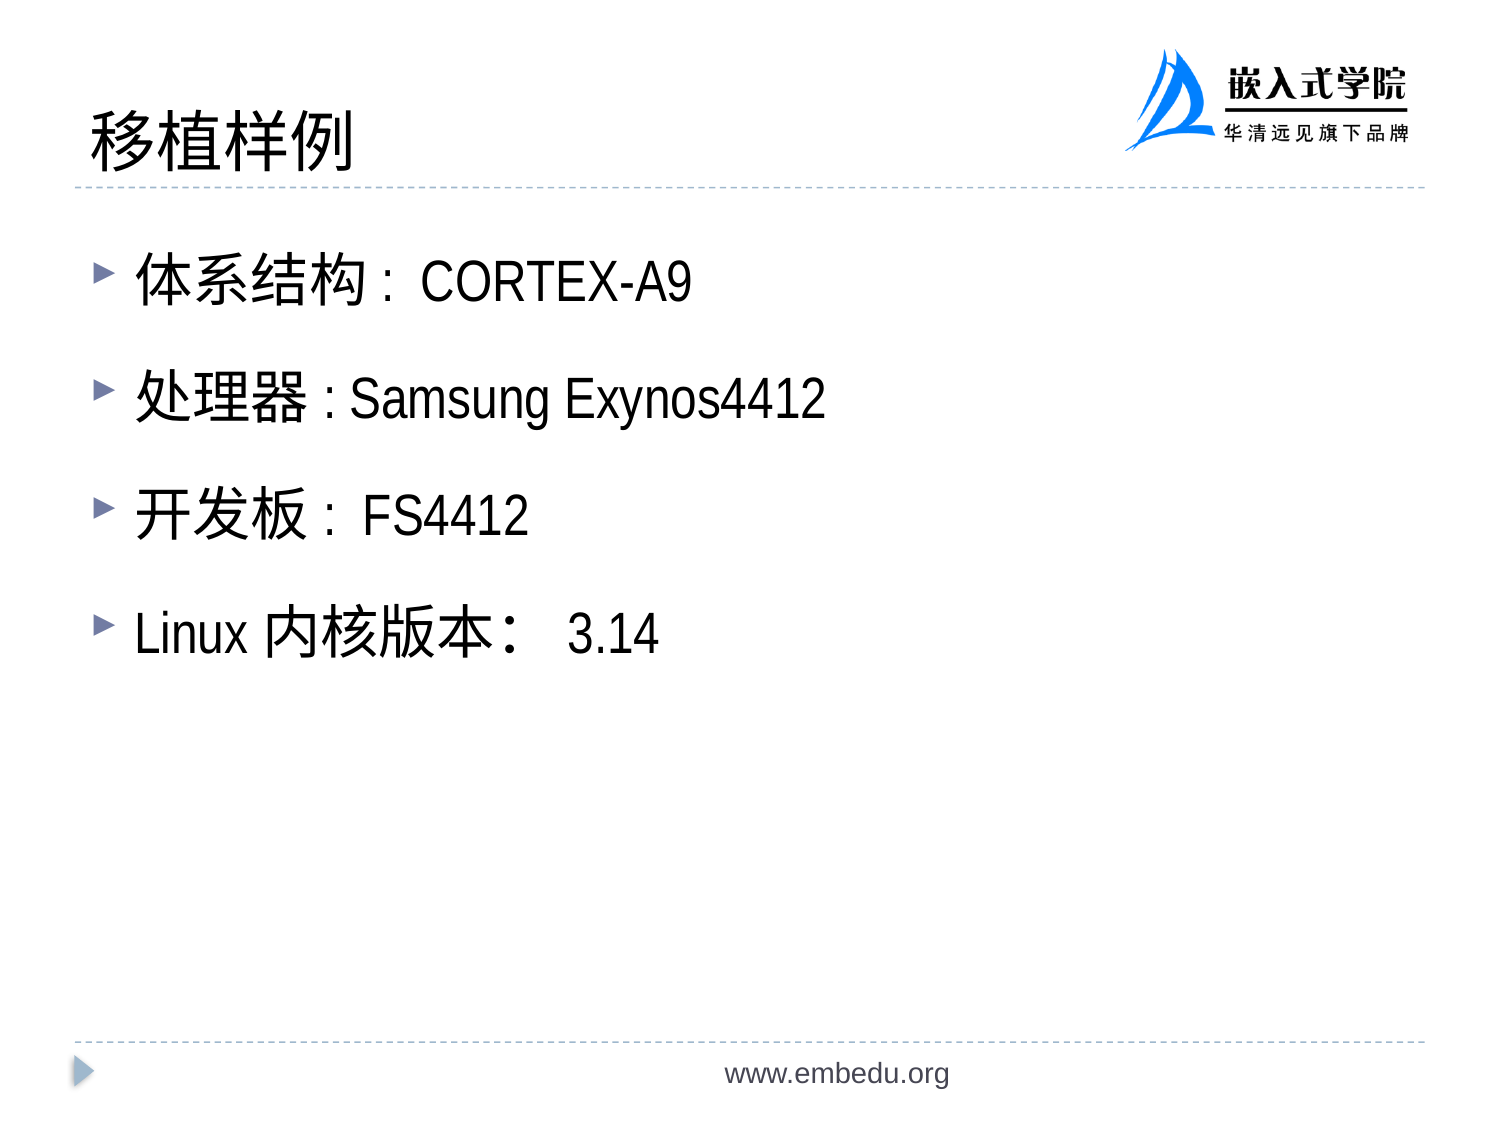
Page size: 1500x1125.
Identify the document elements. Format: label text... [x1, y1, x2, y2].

footer www.embedu.org [600, 1046, 1075, 1125]
title 移植样例 [74, 24, 1426, 188]
list 体系结构: CORTEX-A9 处理器: Samsung Exynos4412 开发板: FS4412 Linux内核版本：3.14 [74, 199, 1426, 1006]
